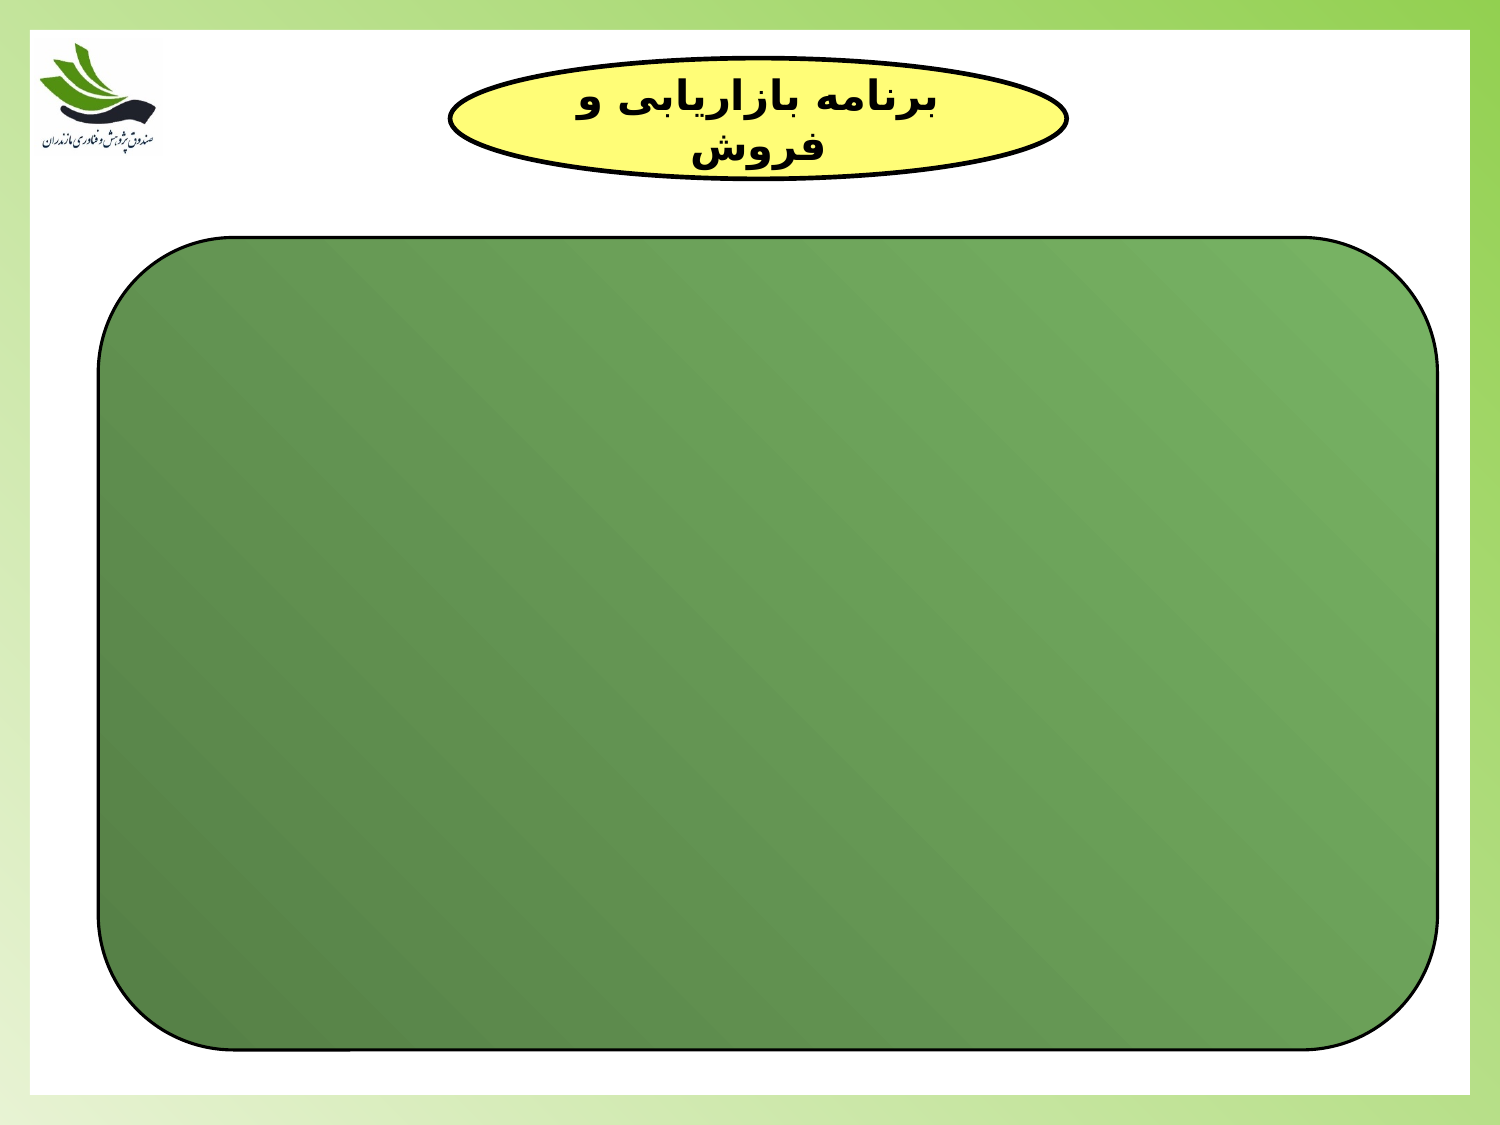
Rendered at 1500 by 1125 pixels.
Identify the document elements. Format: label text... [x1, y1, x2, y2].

text_box برنامه بازاریابی و فروش [448, 56, 1069, 181]
text_box [96, 235, 1440, 1052]
picture [34, 37, 163, 156]
